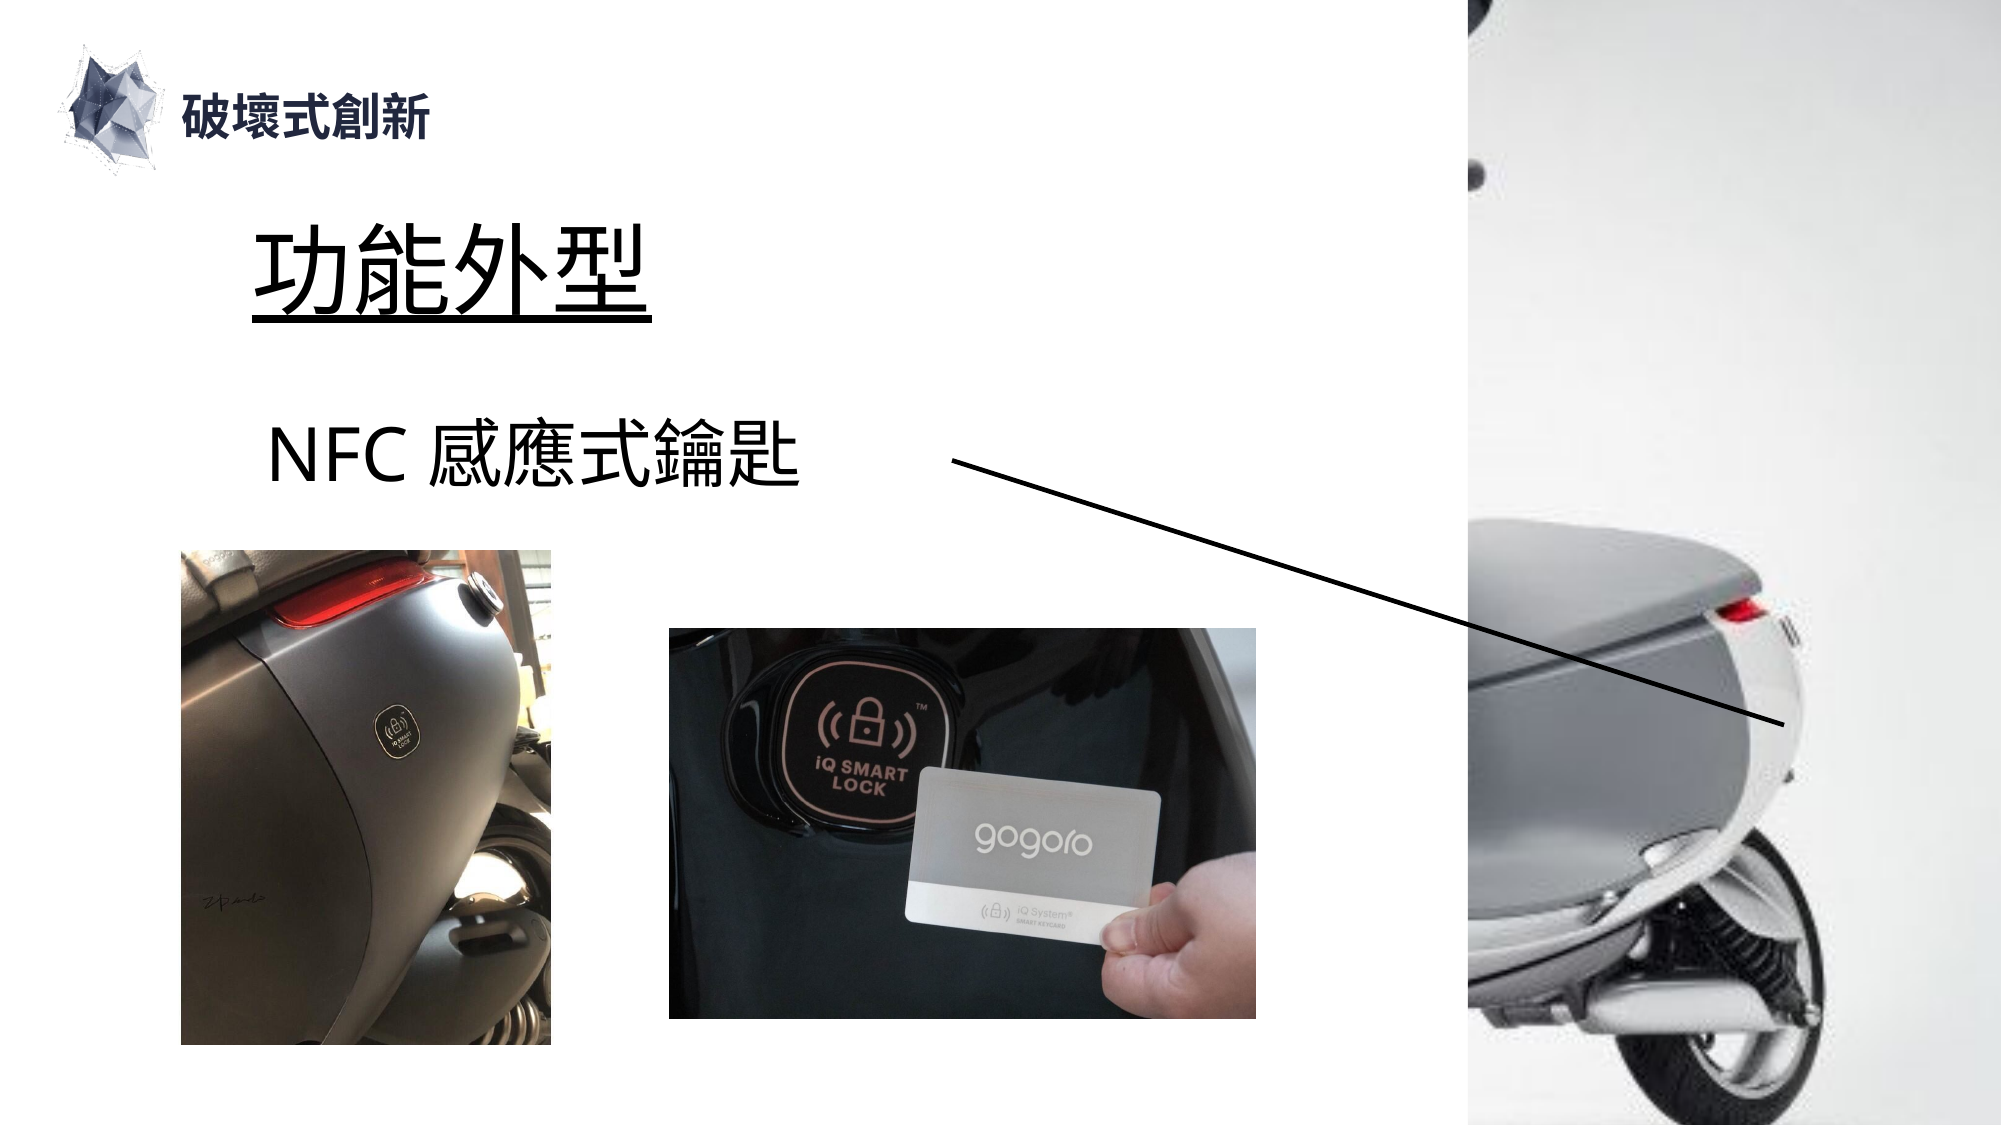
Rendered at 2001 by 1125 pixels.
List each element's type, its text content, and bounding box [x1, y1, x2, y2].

picture [669, 628, 1256, 1019]
picture [1467, 0, 2001, 1125]
picture [119, 550, 613, 1045]
picture [1, 0, 211, 227]
text_box NFC感應式鑰匙 [251, 398, 818, 504]
text_box 破壞式創新 [201, 70, 432, 153]
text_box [952, 460, 1785, 725]
text_box 功能外型 [236, 200, 704, 336]
